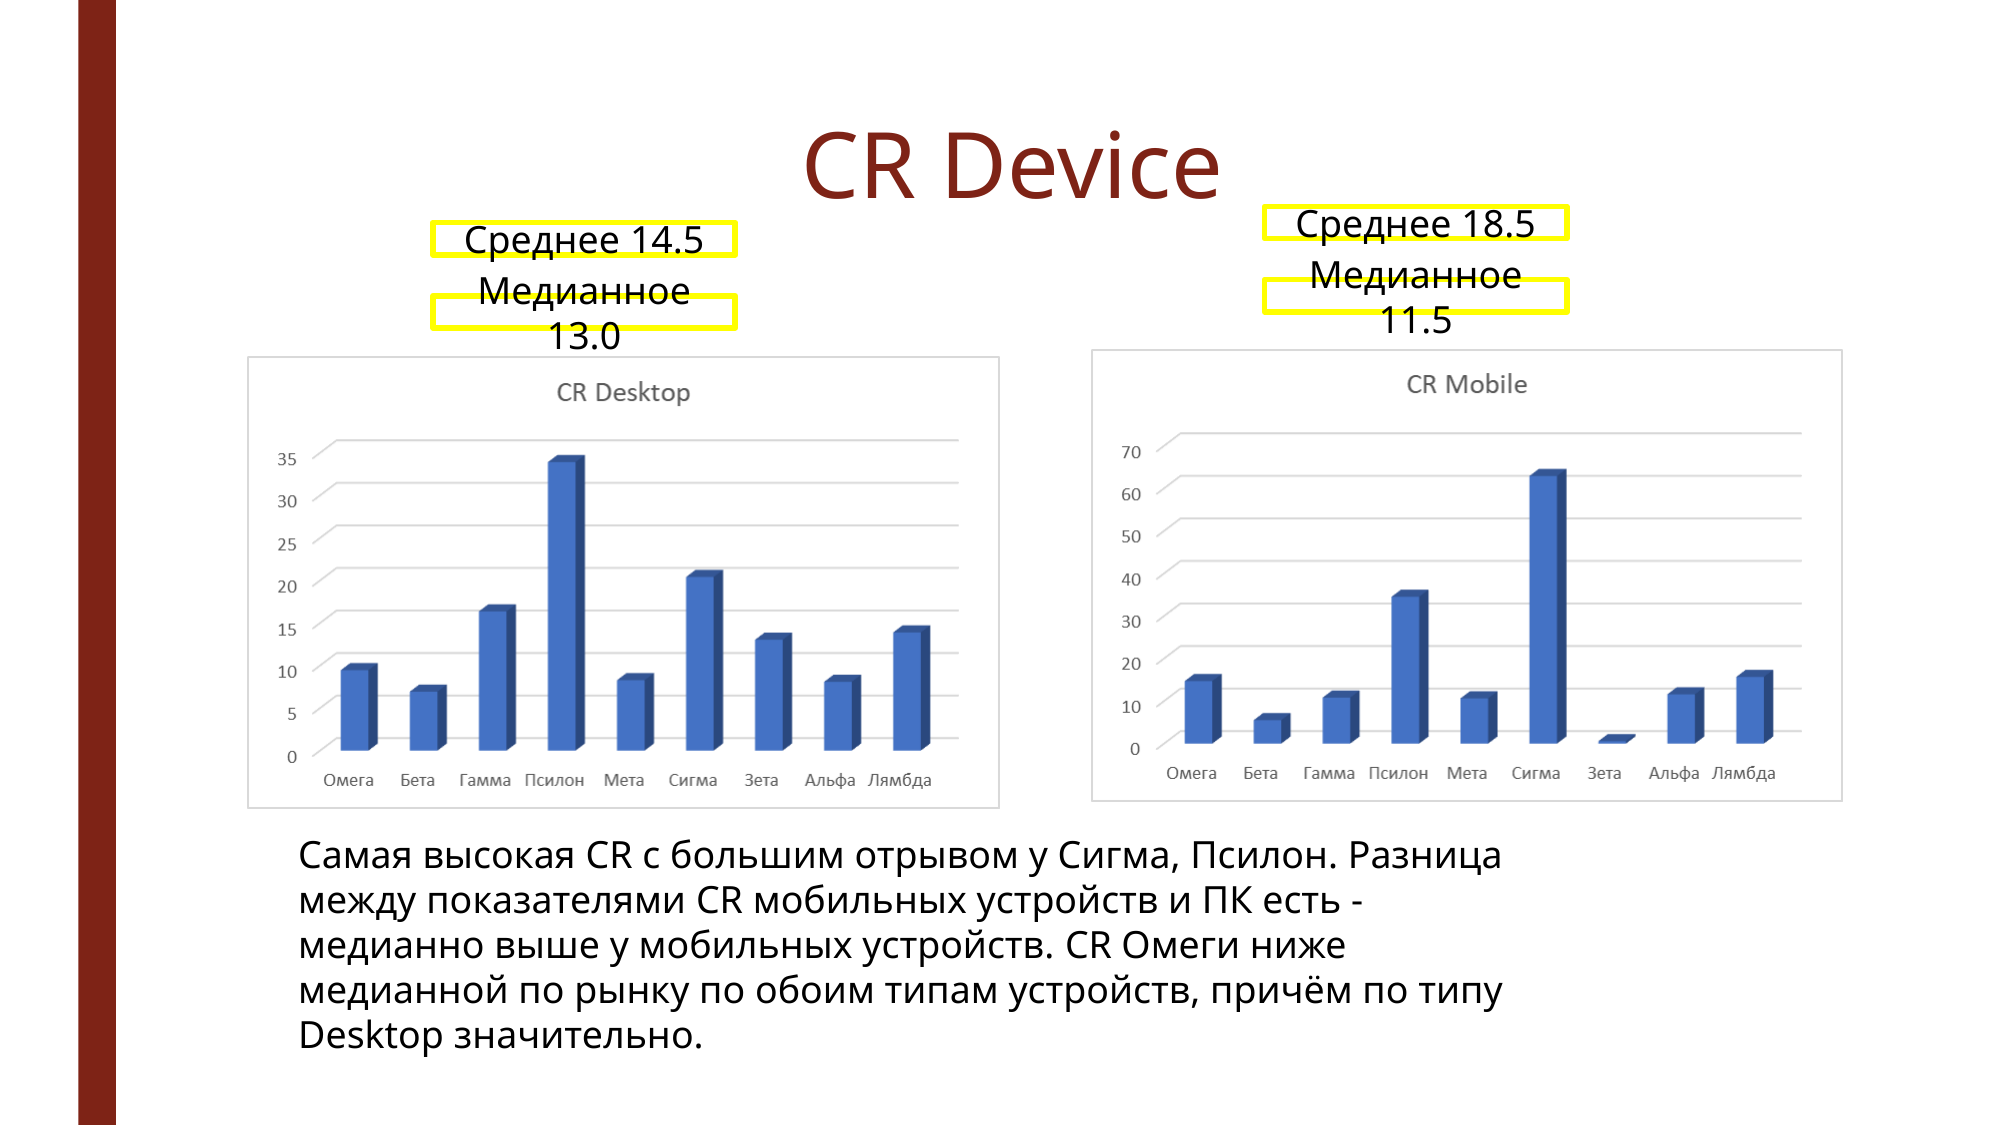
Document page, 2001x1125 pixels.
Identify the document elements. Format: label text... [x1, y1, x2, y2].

picture [1091, 349, 1843, 803]
text_box Среднее 14.5 [430, 220, 738, 258]
picture [247, 356, 1000, 809]
text_box Самая высокая CR с большим отрывом у Сигма, Псилон. Разница между показателями CR мобильных устройств и ПК есть - медианно выше у мобильных устройств. CR Омеги ниже медианной по рынку по обоим типам устройств, причём по типу Desktop значительно. [283, 823, 1528, 1064]
text_box Медианное 13.0 [430, 293, 738, 331]
title CR Device [225, 112, 1800, 357]
text_box Медианное 11.5 [1262, 277, 1570, 315]
text_box Среднее 18.5 [1262, 204, 1570, 241]
